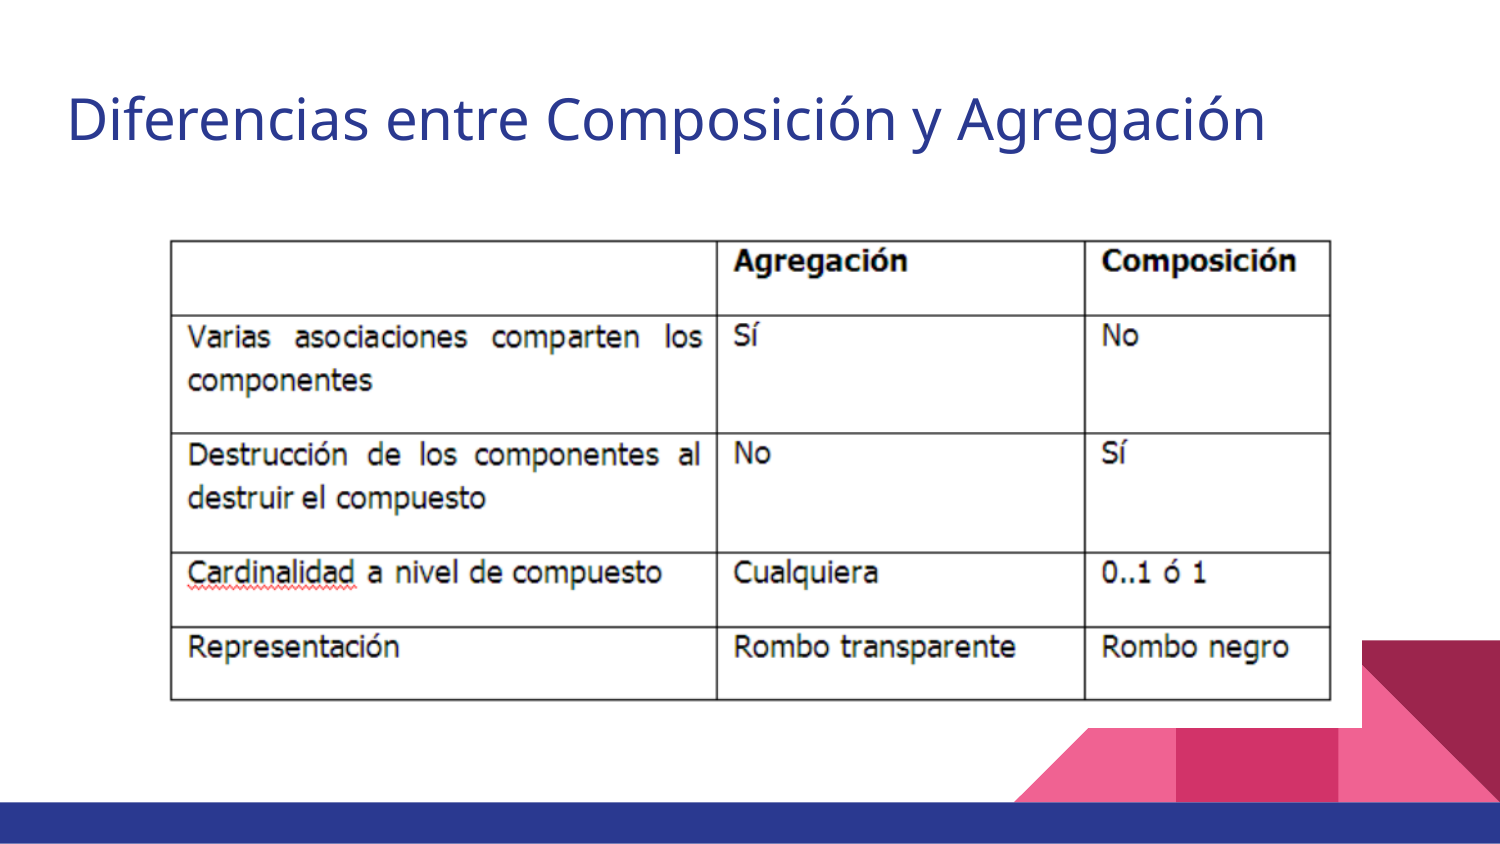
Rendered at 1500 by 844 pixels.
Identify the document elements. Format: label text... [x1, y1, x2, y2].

title Diferencias entre Composición y Agregación [51, 67, 1449, 167]
picture [138, 223, 1362, 728]
